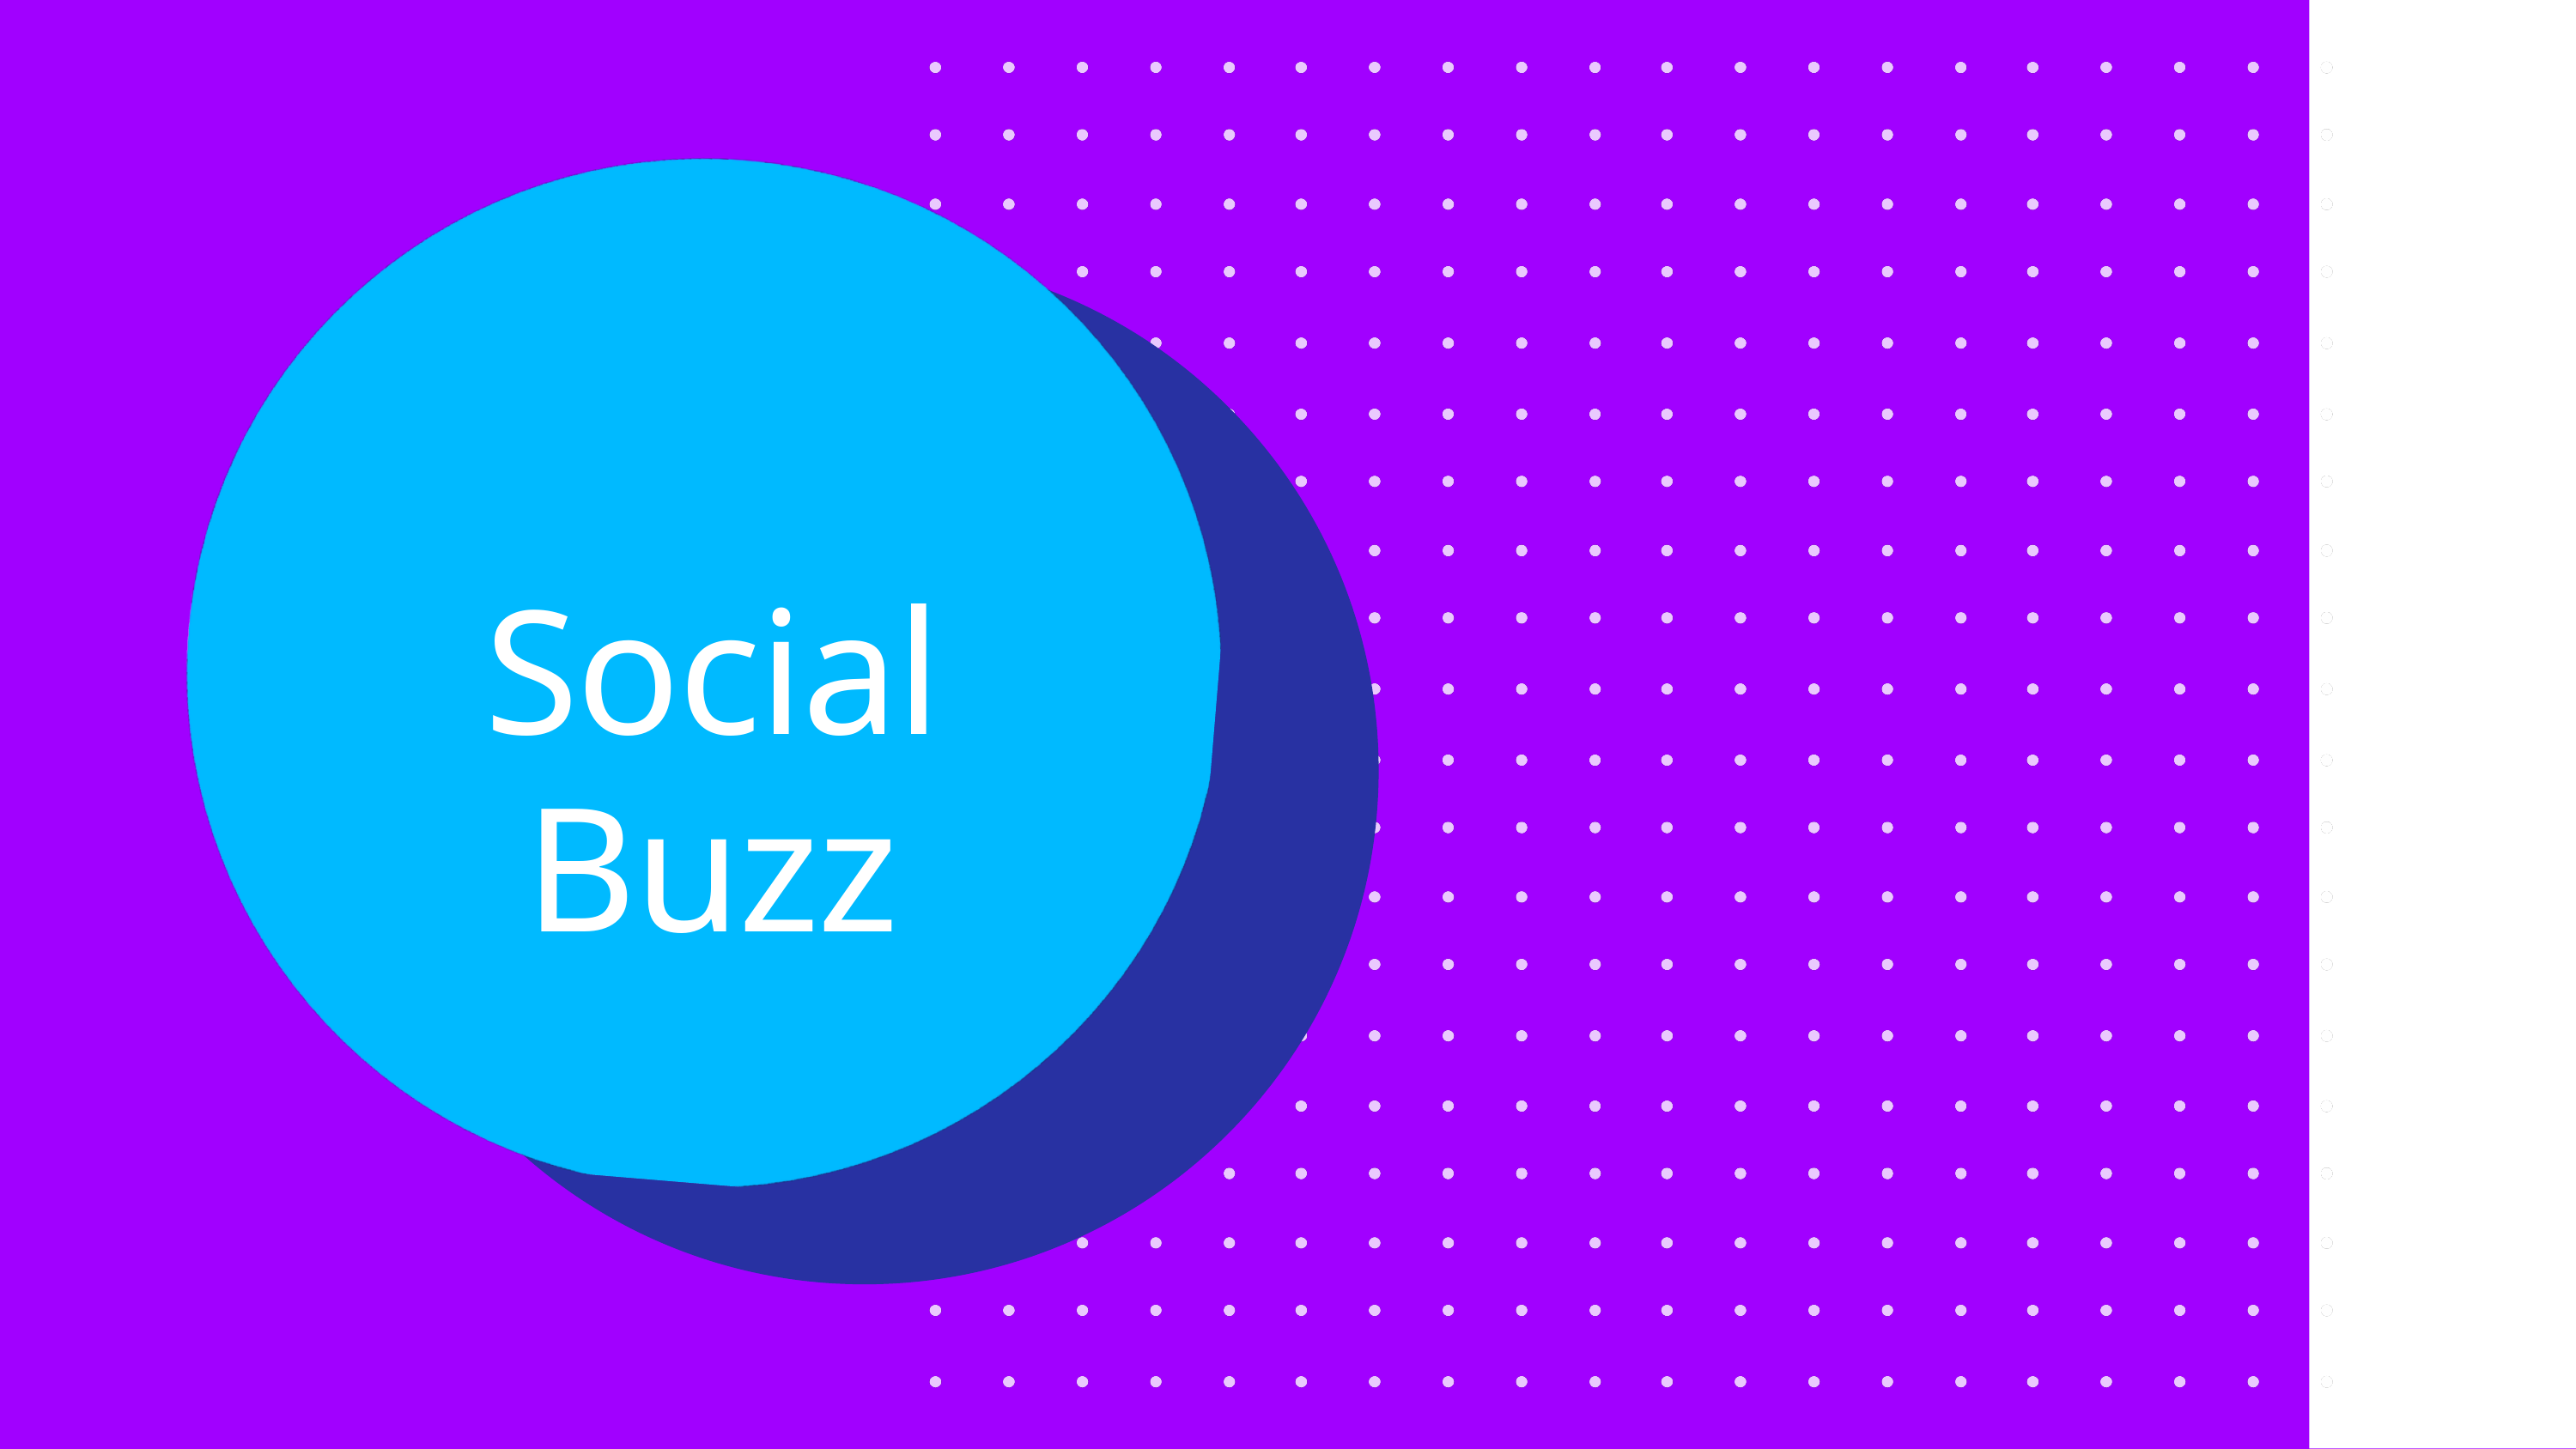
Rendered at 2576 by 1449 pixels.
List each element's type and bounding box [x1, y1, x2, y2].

text_box [2309, 0, 2576, 1449]
text_box [145, 112, 1379, 1285]
text_box [921, 57, 2337, 1392]
